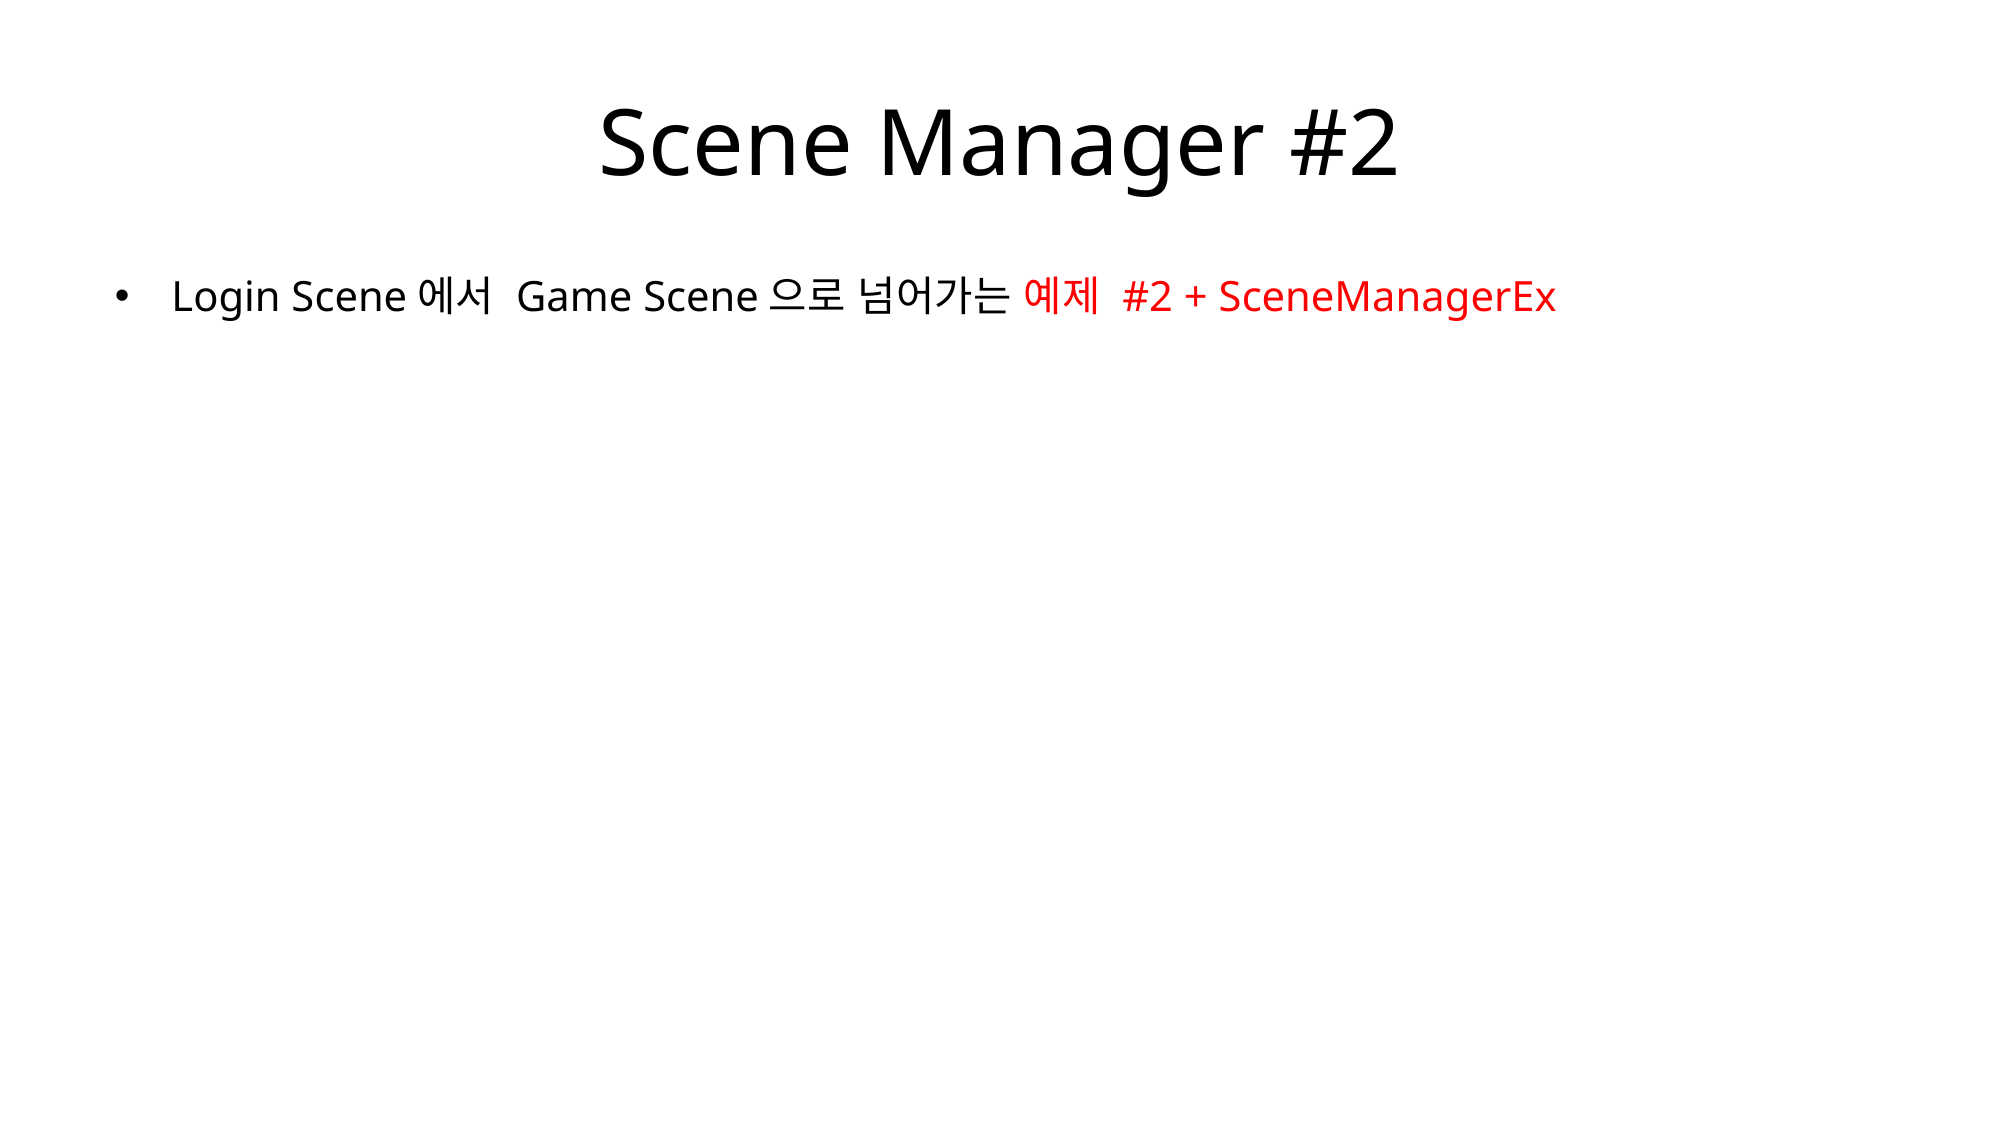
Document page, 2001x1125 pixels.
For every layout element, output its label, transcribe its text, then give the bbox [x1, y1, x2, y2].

title Scene Manager #2 [99, 45, 1900, 233]
list Login Scene에서 Game Scene으로 넘어가는 예제 #2 + SceneManagerEx [99, 262, 1900, 1005]
